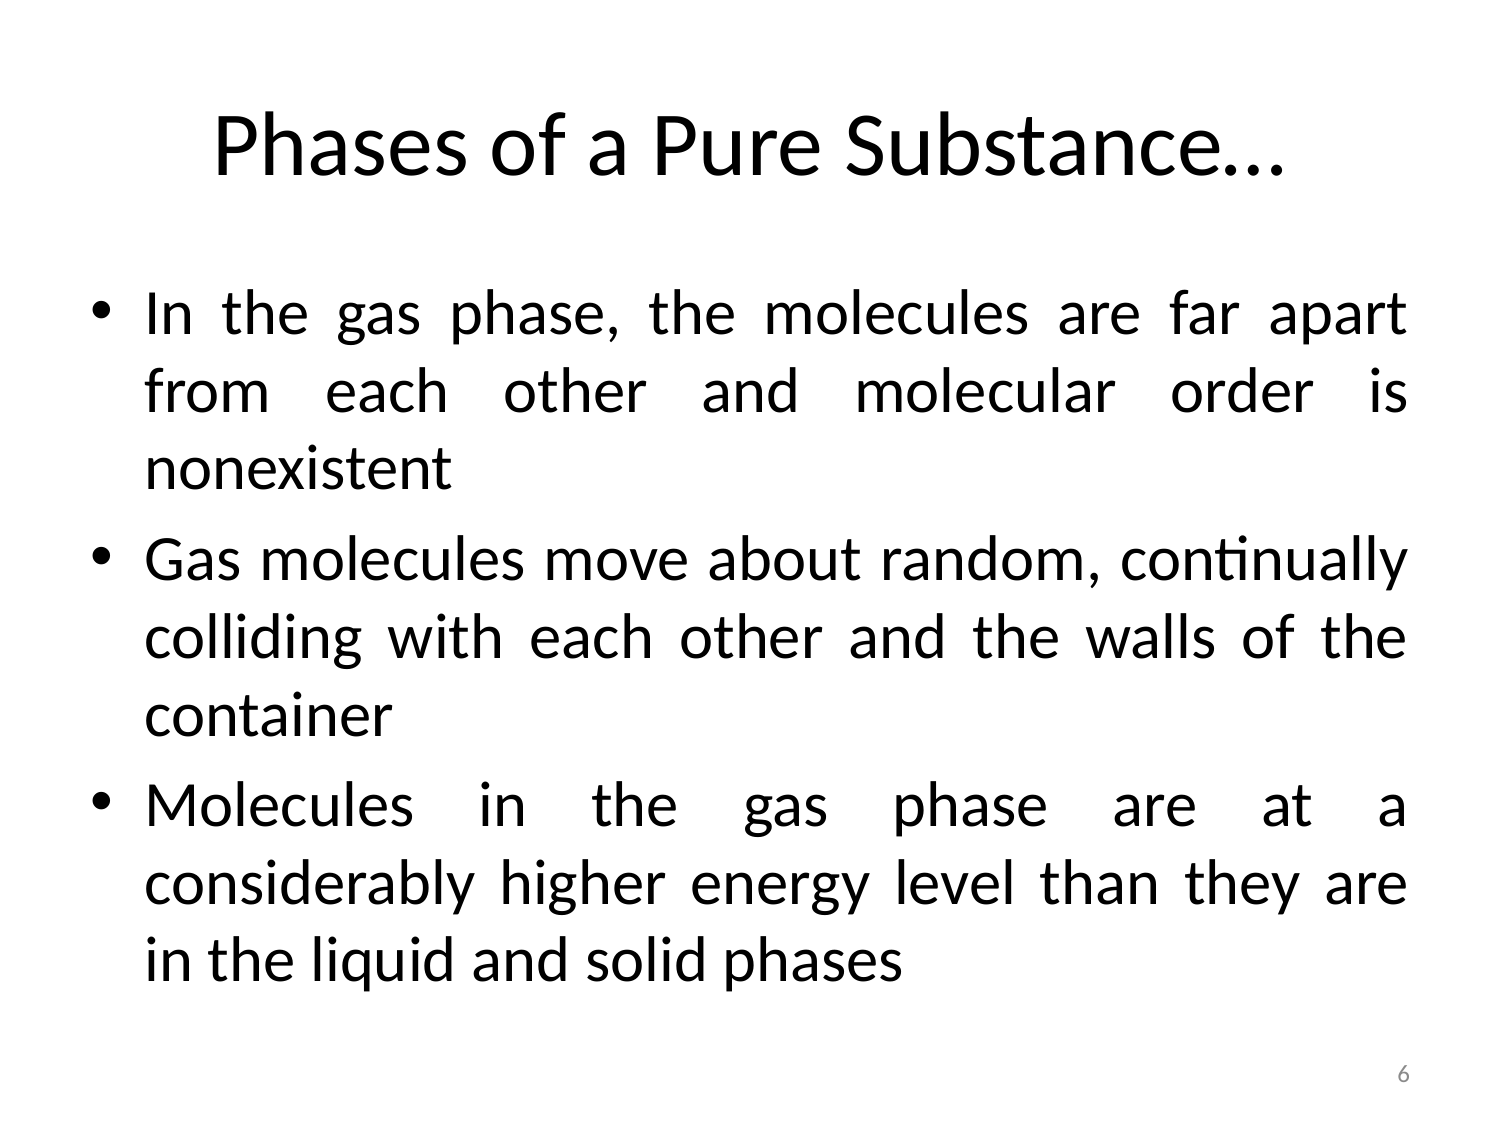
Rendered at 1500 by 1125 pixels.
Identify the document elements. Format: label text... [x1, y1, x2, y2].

slide_number 6 [1074, 1042, 1425, 1103]
title Phases of a Pure Substance… [75, 45, 1425, 233]
list In the gas phase, the molecules are far apart from each other and molecular order is nonexistent Gas molecules move about random, continually colliding with each other and the walls of the container Molecules in the gas phase are at a considerably higher energy level than they are in the liquid and solid phases [75, 262, 1425, 1005]
